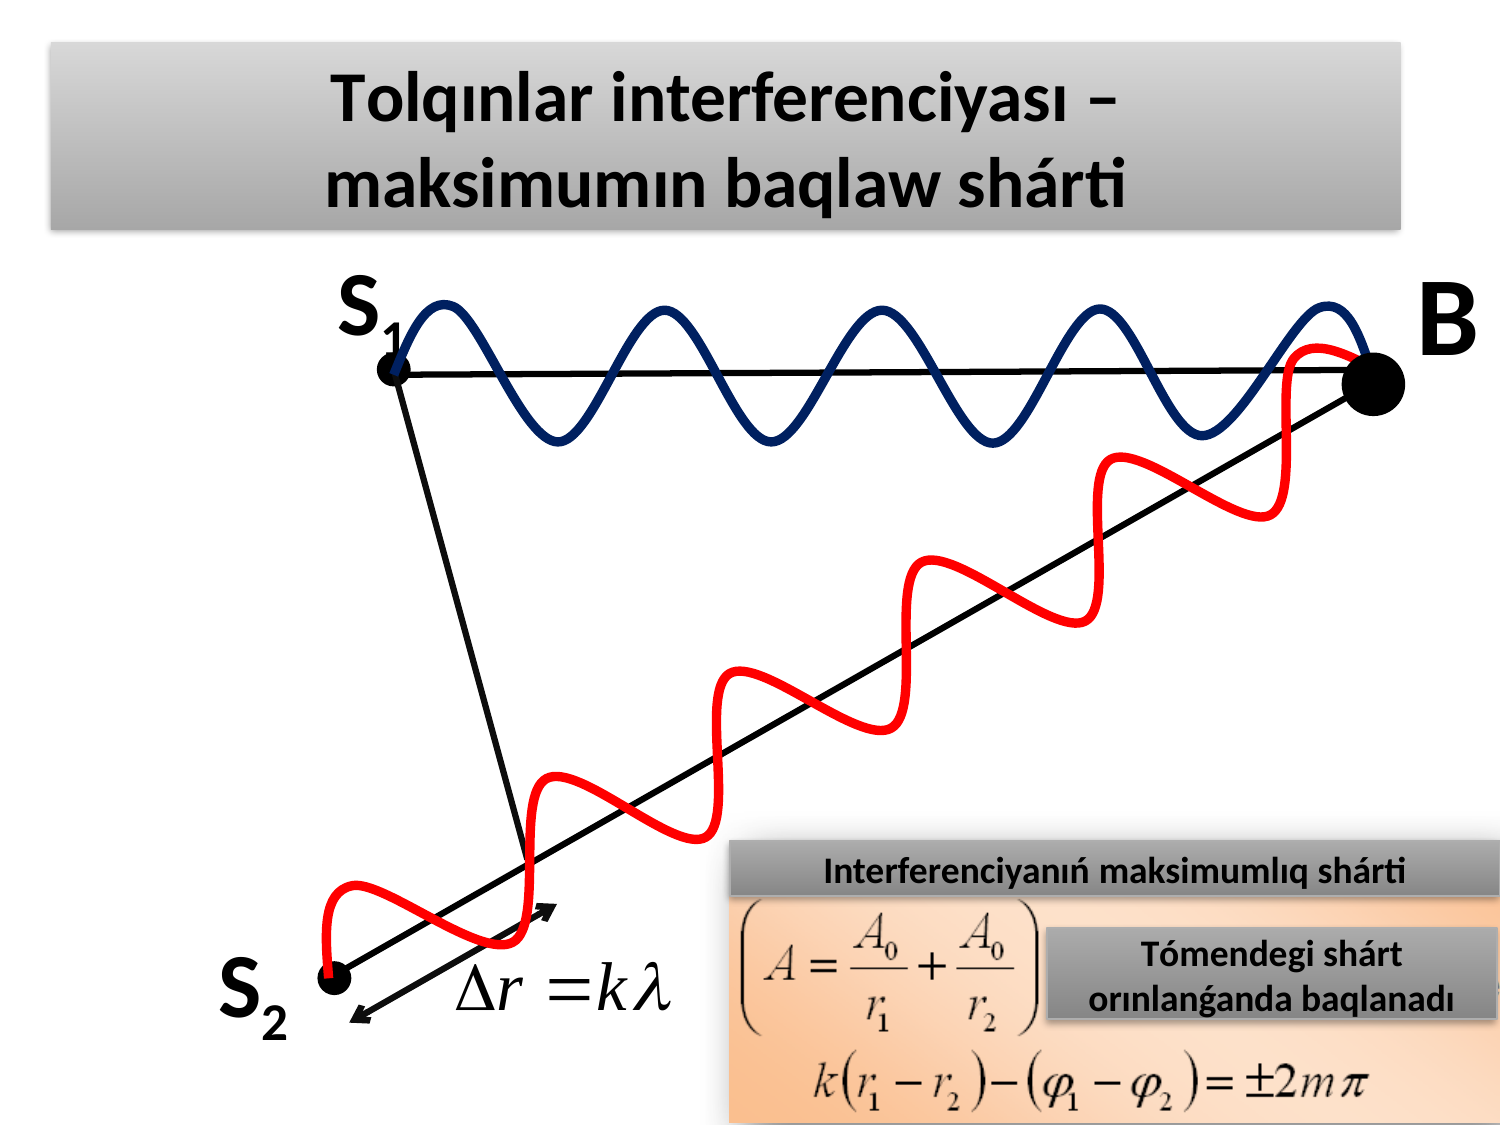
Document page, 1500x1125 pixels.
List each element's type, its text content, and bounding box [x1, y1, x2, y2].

text_box [831, 309, 933, 366]
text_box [729, 840, 1500, 1124]
text_box S2 [203, 918, 304, 1059]
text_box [215, 547, 706, 682]
text_box [317, 965, 343, 996]
text_box [1347, 352, 1406, 401]
text_box S1 [321, 235, 423, 377]
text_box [328, 369, 1396, 979]
title Tolqınlar interferenciyası – maksimumın baqlaw shárti [50, 42, 1401, 230]
text_box [396, 303, 497, 366]
text_box В [1401, 235, 1495, 386]
text_box [1051, 308, 1149, 366]
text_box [348, 903, 558, 1023]
text_box [1269, 305, 1367, 366]
text_box [1289, 347, 1355, 366]
text_box [615, 309, 714, 366]
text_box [443, 947, 686, 1029]
